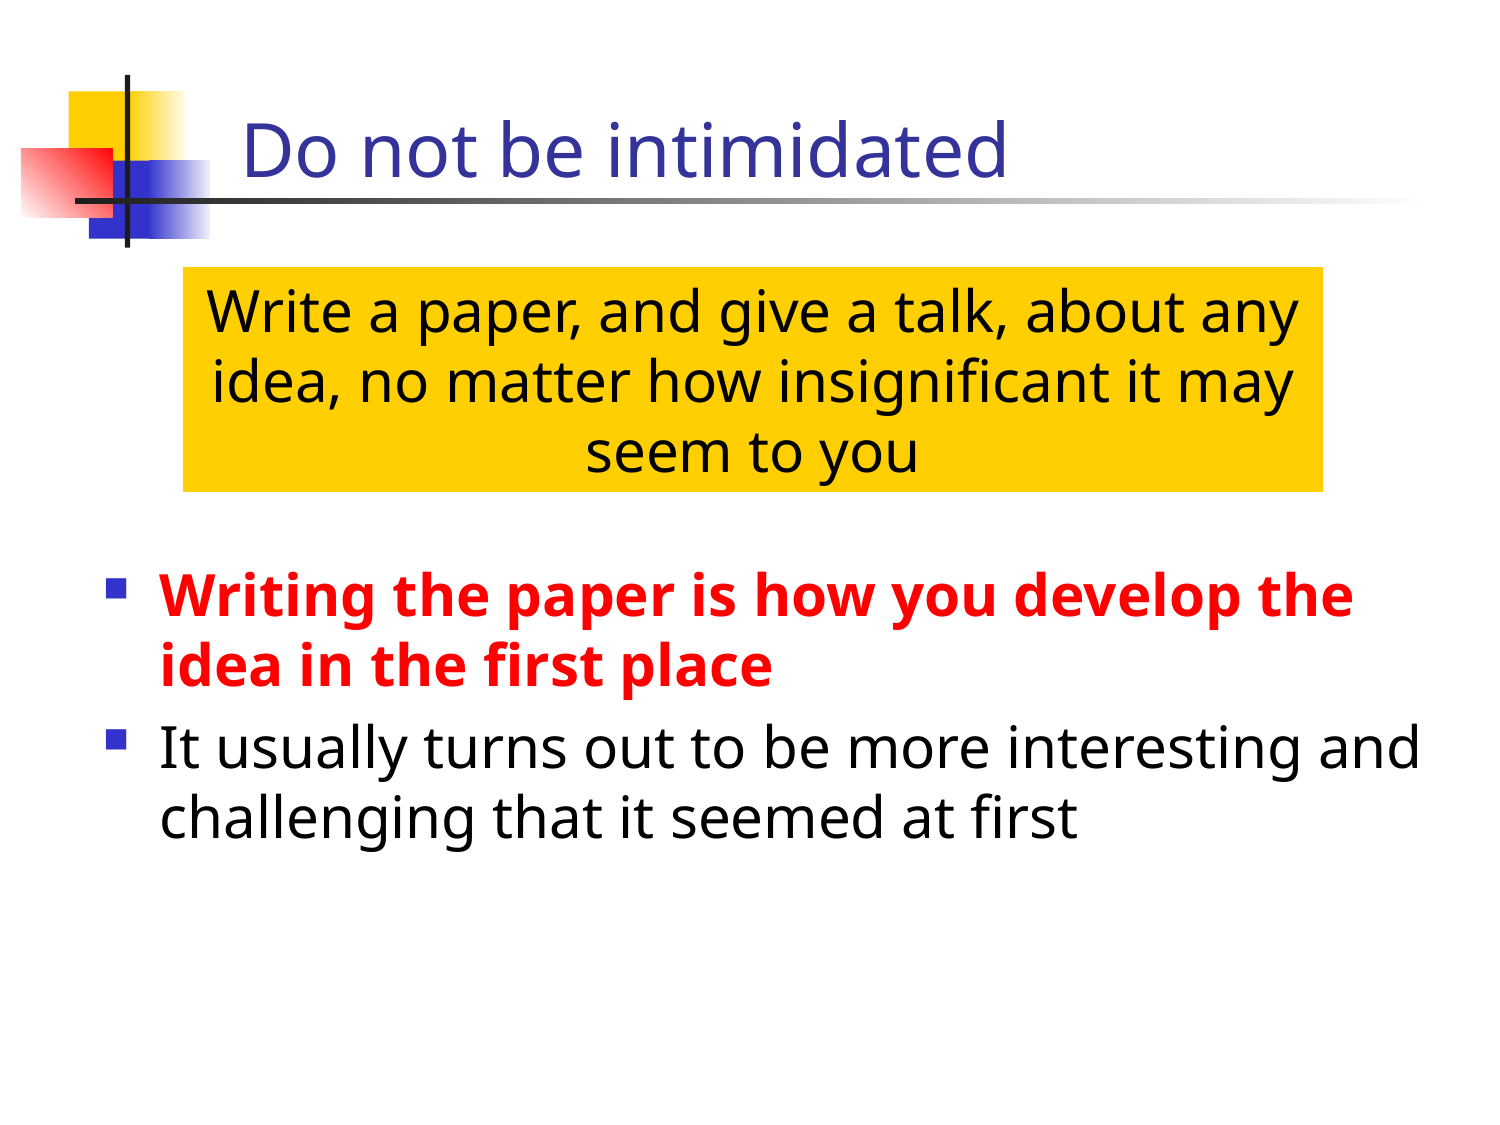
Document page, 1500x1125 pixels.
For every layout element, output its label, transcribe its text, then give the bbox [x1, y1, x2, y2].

text_box Writing the paper is how you develop the idea in the first place It usually turns out to be more interesting and challenging that it seemed at first [88, 550, 1439, 1000]
text_box Write a paper, and give a talk, about any idea, no matter how insignificant it may seem to you [183, 267, 1324, 492]
title Do not be intimidated [224, 12, 1500, 201]
